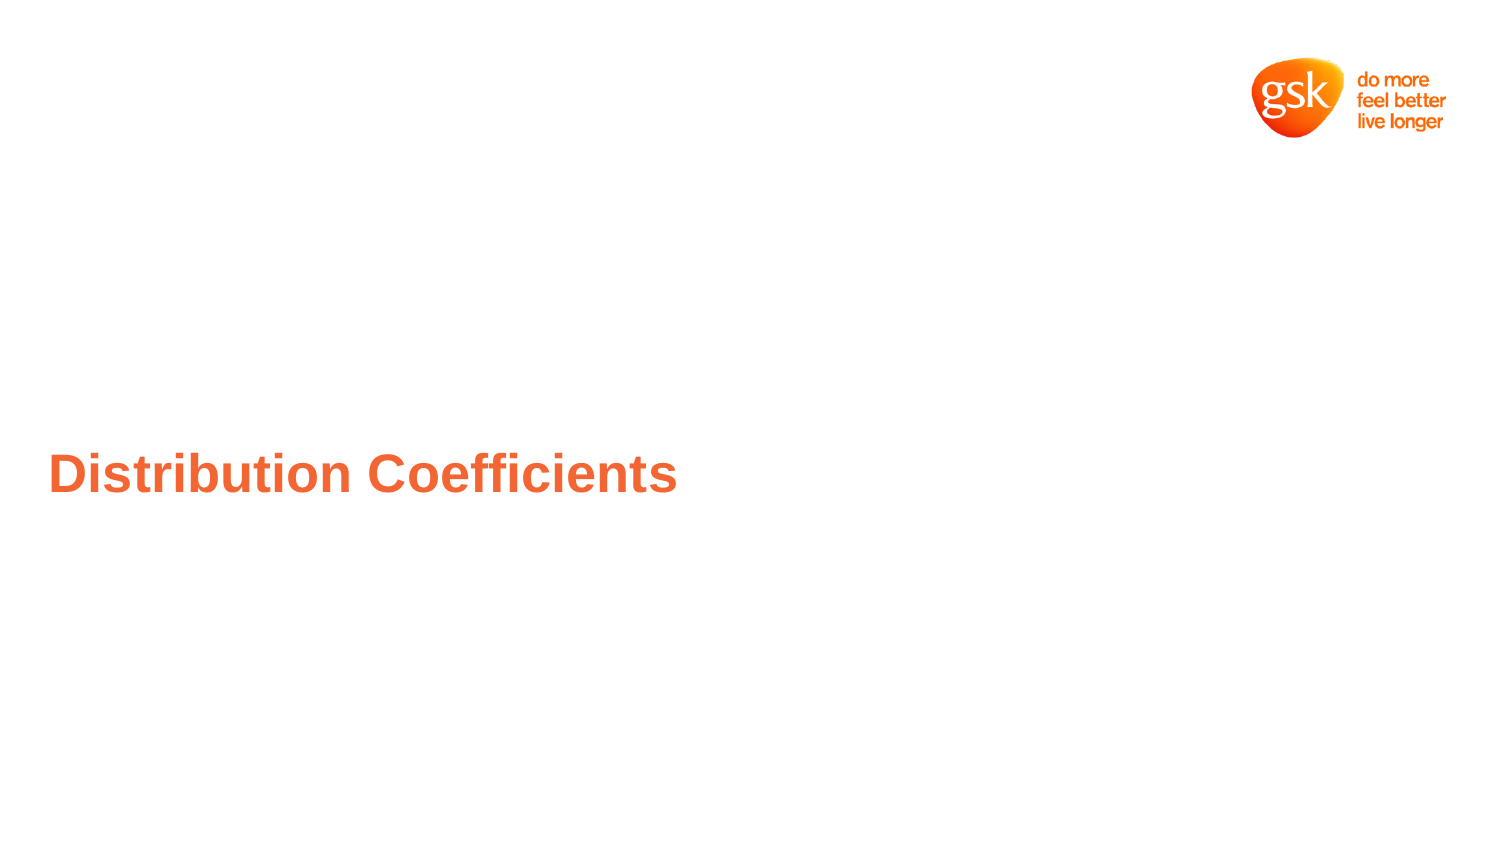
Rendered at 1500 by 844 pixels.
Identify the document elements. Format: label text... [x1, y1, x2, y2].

picture [1228, 38, 1469, 158]
title Distribution Coefficients [48, 448, 876, 504]
